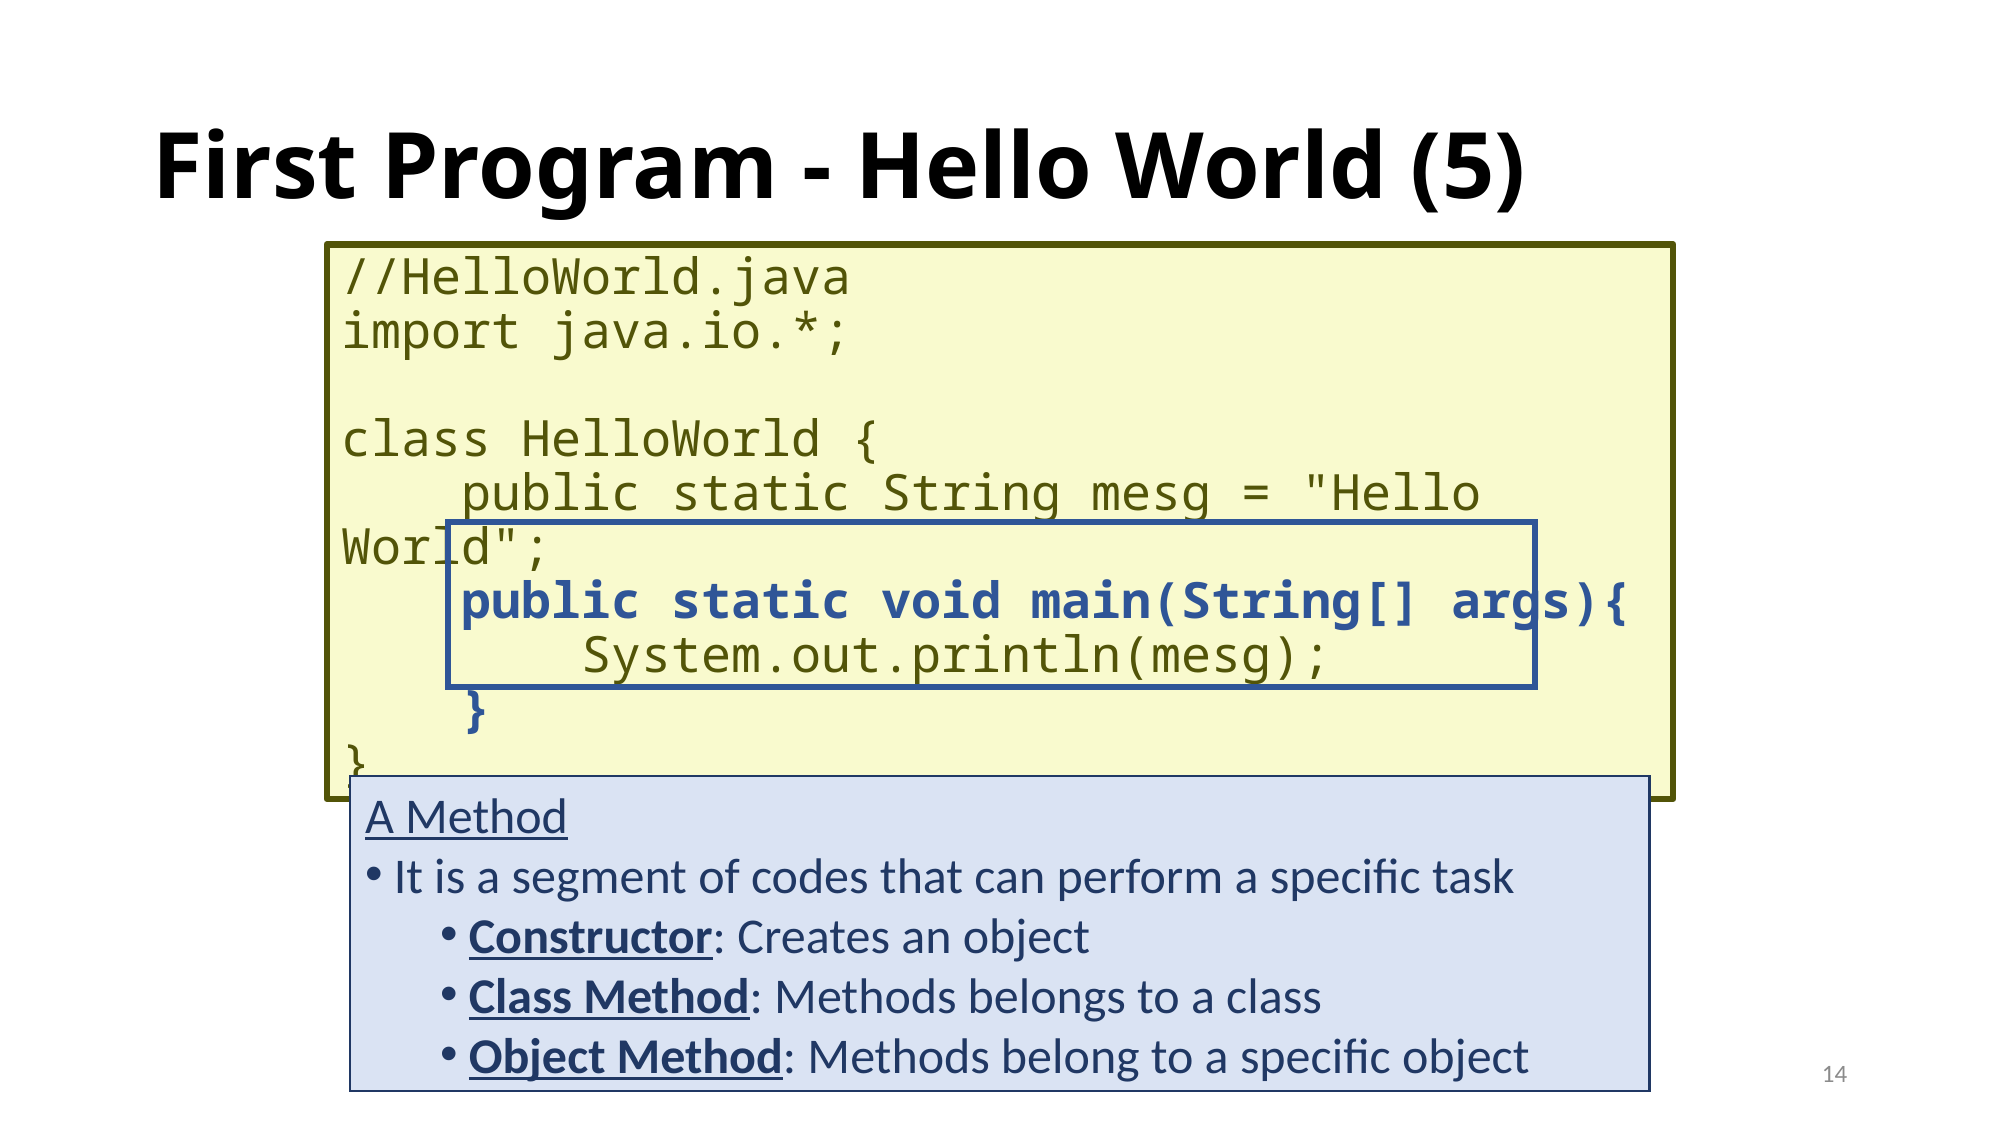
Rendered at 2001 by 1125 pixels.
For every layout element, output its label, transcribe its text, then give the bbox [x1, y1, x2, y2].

slide_number 14 [1412, 1042, 1863, 1103]
text_box [447, 521, 1536, 688]
text_box A Method It is a segment of codes that can perform a specific task Constructor: Creates an object Class Method: Methods belongs to a class Object Method: Methods belong to a specific object [349, 775, 1651, 1092]
title First Program - Hello World (5) [137, 59, 1863, 278]
text_box //HelloWorld.java import java.io.*; class HelloWorld { public static String mesg = "Hello World"; public static void main(String[] args){ System.out.println(mesg); } } [326, 244, 1674, 799]
